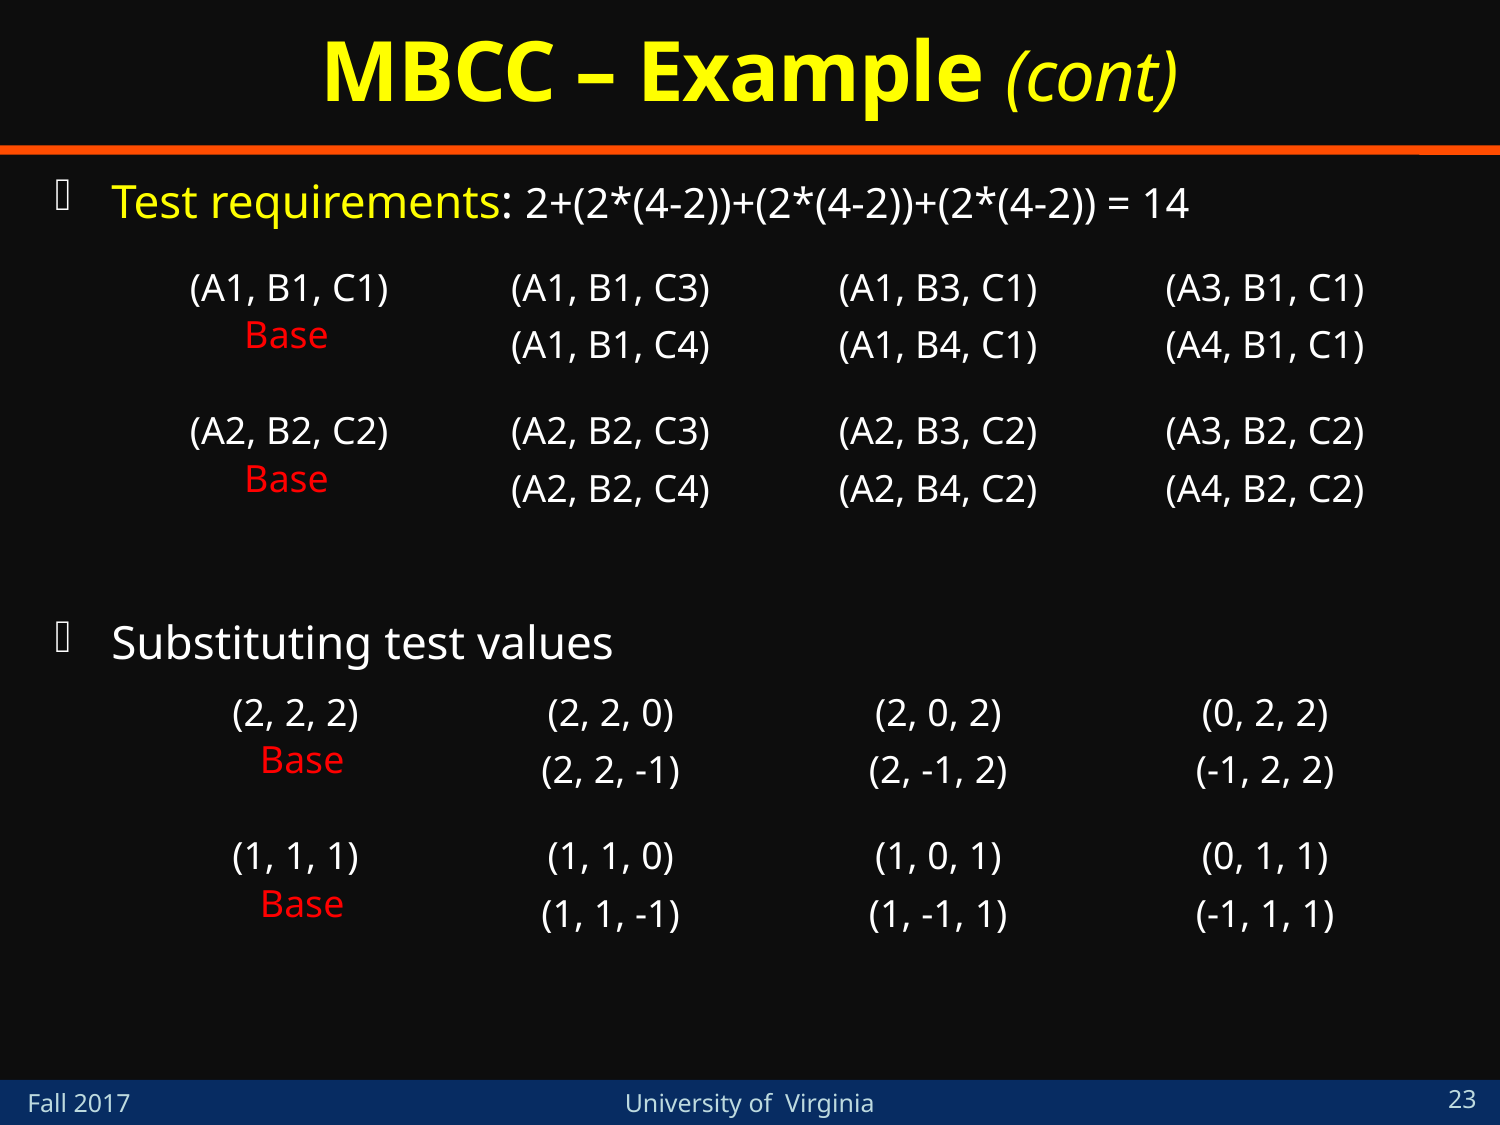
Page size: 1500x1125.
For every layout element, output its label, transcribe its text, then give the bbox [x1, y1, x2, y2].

text_box (A1, B3, C1) (A1, B4, C1) [824, 256, 1053, 374]
text_box (A1, B1, C1) [175, 256, 404, 317]
text_box Base [229, 447, 375, 507]
text_box (1, 1, 0) (1, 1, -1) [526, 824, 695, 943]
text_box (1, 1, 1) [217, 824, 374, 885]
text_box (1, 0, 1) (1, -1, 1) [854, 824, 1023, 943]
text_box (A2, B2, C2) [175, 399, 404, 460]
text_box (2, 2, 0) (2, 2, -1) [526, 681, 695, 799]
text_box Base [229, 303, 375, 364]
text_box Base [229, 728, 375, 789]
title MBCC – Example (cont) [0, 0, 1500, 150]
text_box (0, 1, 1) (-1, 1, 1) [1180, 824, 1350, 943]
text_box (2, 2, 2) [217, 681, 374, 742]
text_box (A2, B3, C2) (A2, B4, C2) [824, 399, 1053, 518]
list Test requirements: 2+(2*(4-2))+(2*(4-2))+(2*(4-2)) = 14 Substituting test values [37, 164, 1475, 729]
text_box (A2, B2, C3) (A2, B2, C4) [496, 399, 725, 518]
text_box (2, 0, 2) (2, -1, 2) [854, 681, 1023, 799]
text_box (A1, B1, C3) (A1, B1, C4) [496, 256, 725, 374]
text_box (A3, B1, C1) (A4, B1, C1) [1150, 256, 1380, 374]
text_box (0, 2, 2) (-1, 2, 2) [1180, 681, 1350, 799]
text_box Base [229, 872, 375, 932]
text_box (A3, B2, C2) (A4, B2, C2) [1150, 399, 1380, 518]
